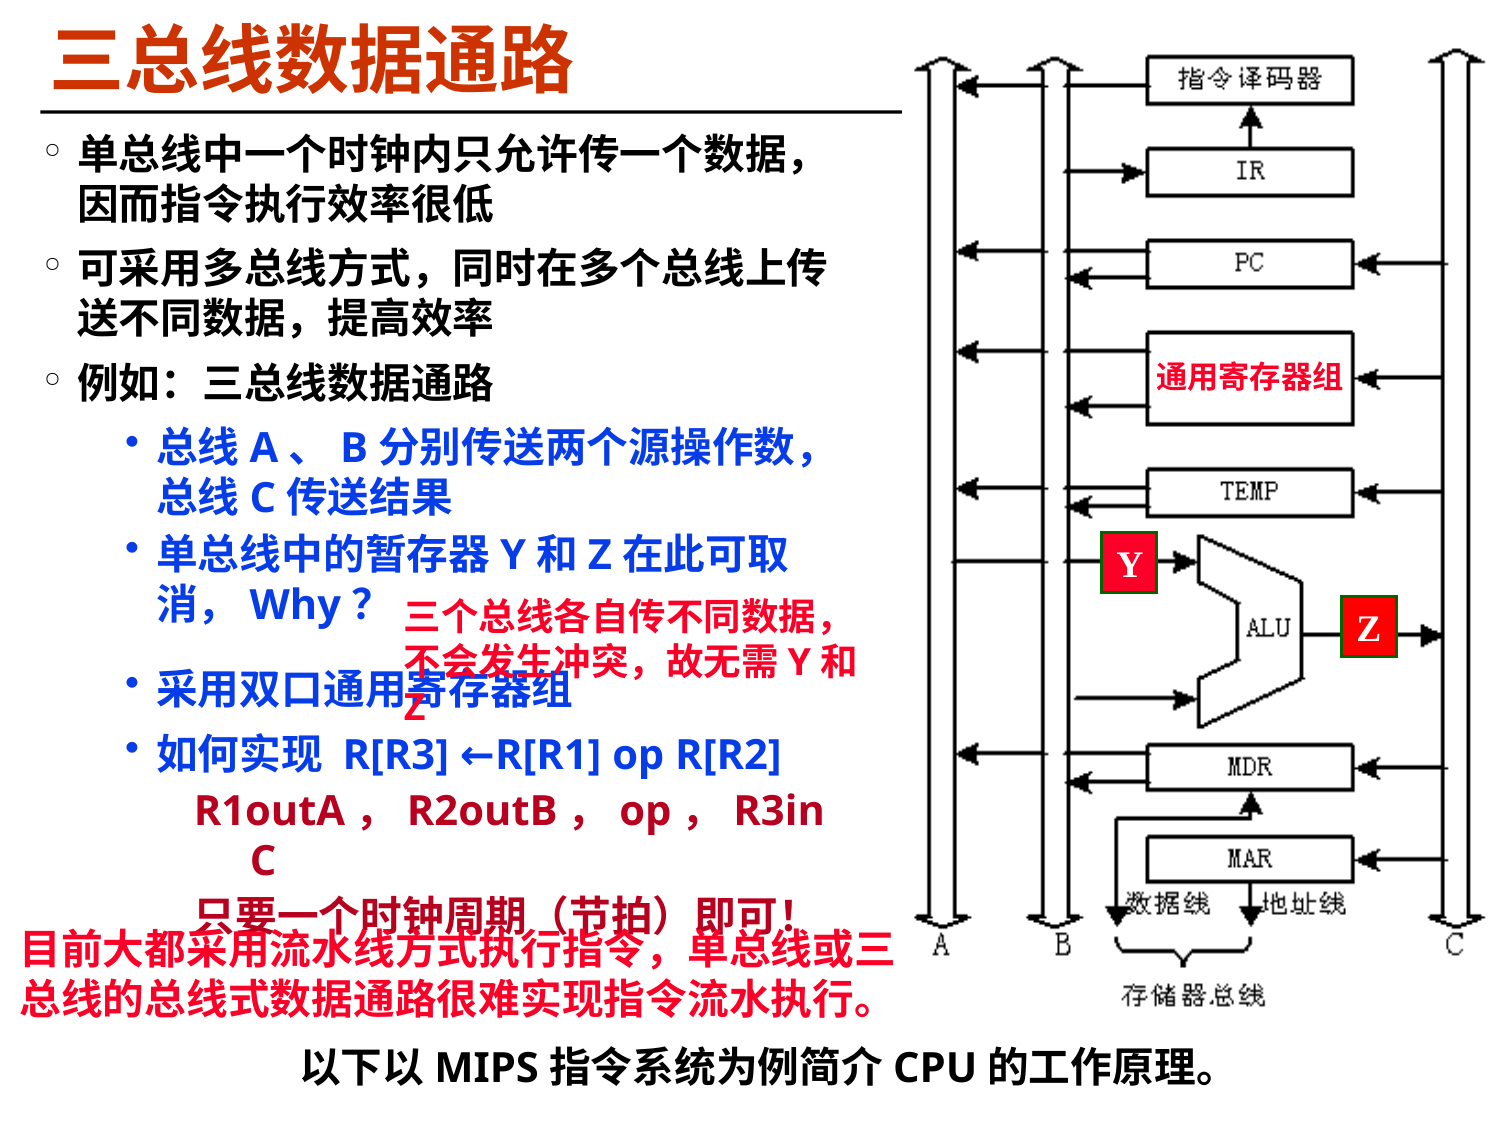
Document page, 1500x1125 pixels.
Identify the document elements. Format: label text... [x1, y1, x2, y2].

text_box 三个总线各自传不同数据，不会发生冲突，故无需Y和Z [389, 585, 894, 735]
text_box 目前大都采用流水线方式执行指令，单总线或三总线的总线式数据通路很难实现指令流水执行。 [4, 915, 919, 1070]
list 单总线中一个时钟内只允许传一个数据，因而指令执行效率很低 可采用多总线方式，同时在多个总线上传送不同数据，提高效率 例如：三总线数据通路 总线A、B分别传送两个源操作数，总线C传送结果 单总线中的暂存器Y和Z在此可取消，Why？ 采用双口通用寄存器组 如何实现 R[R3] ←R[R1] op R[R2] R1outA，R2outB，op，R3inC 只要一个时钟周期（节拍）即可！ [32, 122, 859, 915]
picture [901, 39, 1500, 1019]
text_box 以下以MIPS指令系统为例简介CPU的工作原理。 [284, 1033, 1419, 1099]
title 三总线数据通路 [38, 20, 1485, 109]
